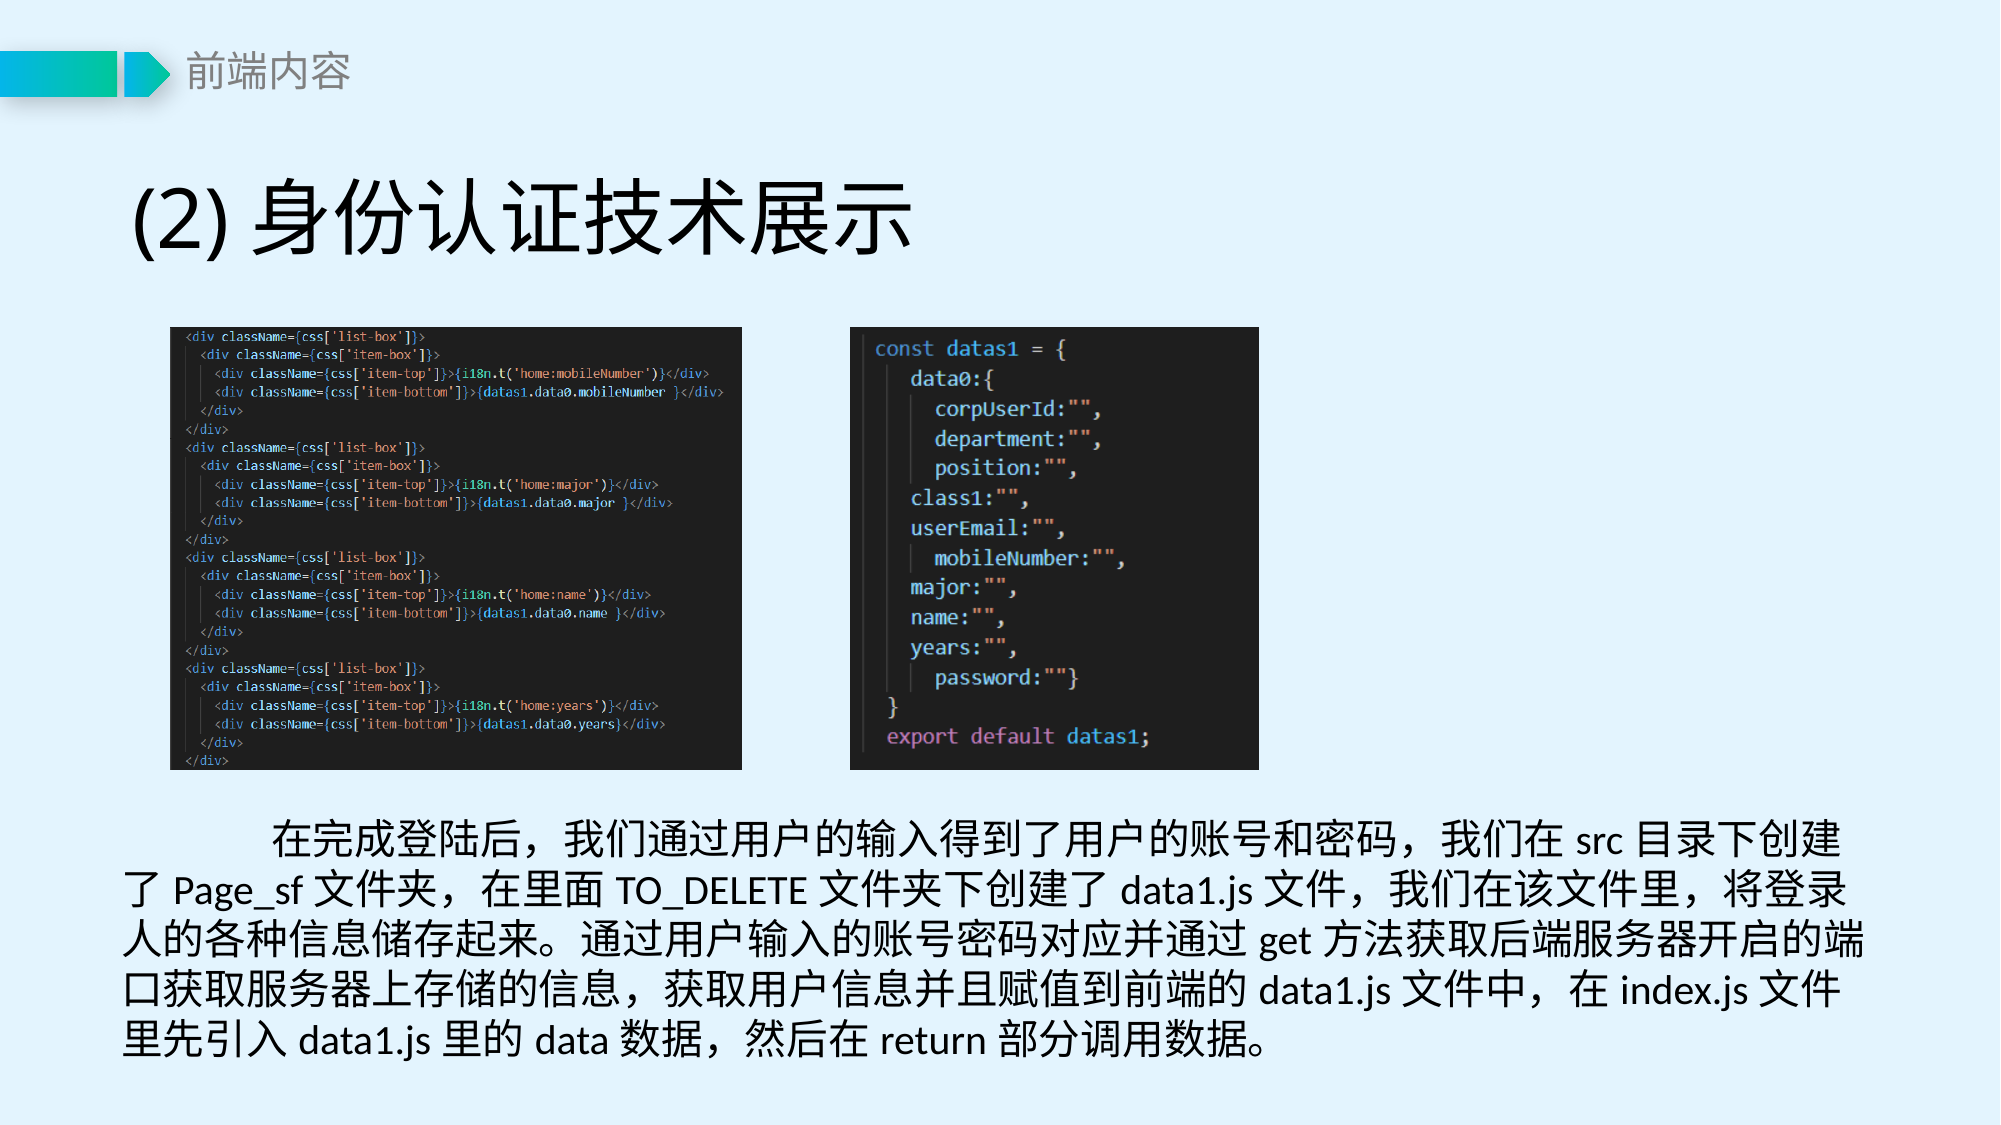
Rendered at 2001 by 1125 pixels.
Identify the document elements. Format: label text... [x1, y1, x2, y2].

picture [170, 327, 742, 770]
picture [850, 327, 1259, 770]
text_box (2)身份认证技术展示 [117, 157, 1432, 273]
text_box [0, 51, 171, 97]
text_box 在完成登陆后，我们通过用户的输入得到了用户的账号和密码，我们在src目录下创建了Page_sf文件夹，在里面TO_DELETE文件夹下创建了data1.js文件，我们在该文件里，将登录人的各种信息储存起来。通过用户输入的账号密码对应并通过get方法获取后端服务器开启的端口获取服务器上存储的信息，获取用户信息并且赋值到前端的data1.js文件中，在index.js文件里先引入data1.js里的data数据，然后在return部分调用数据。 [106, 805, 1894, 1071]
text_box 前端内容 [170, 37, 730, 102]
